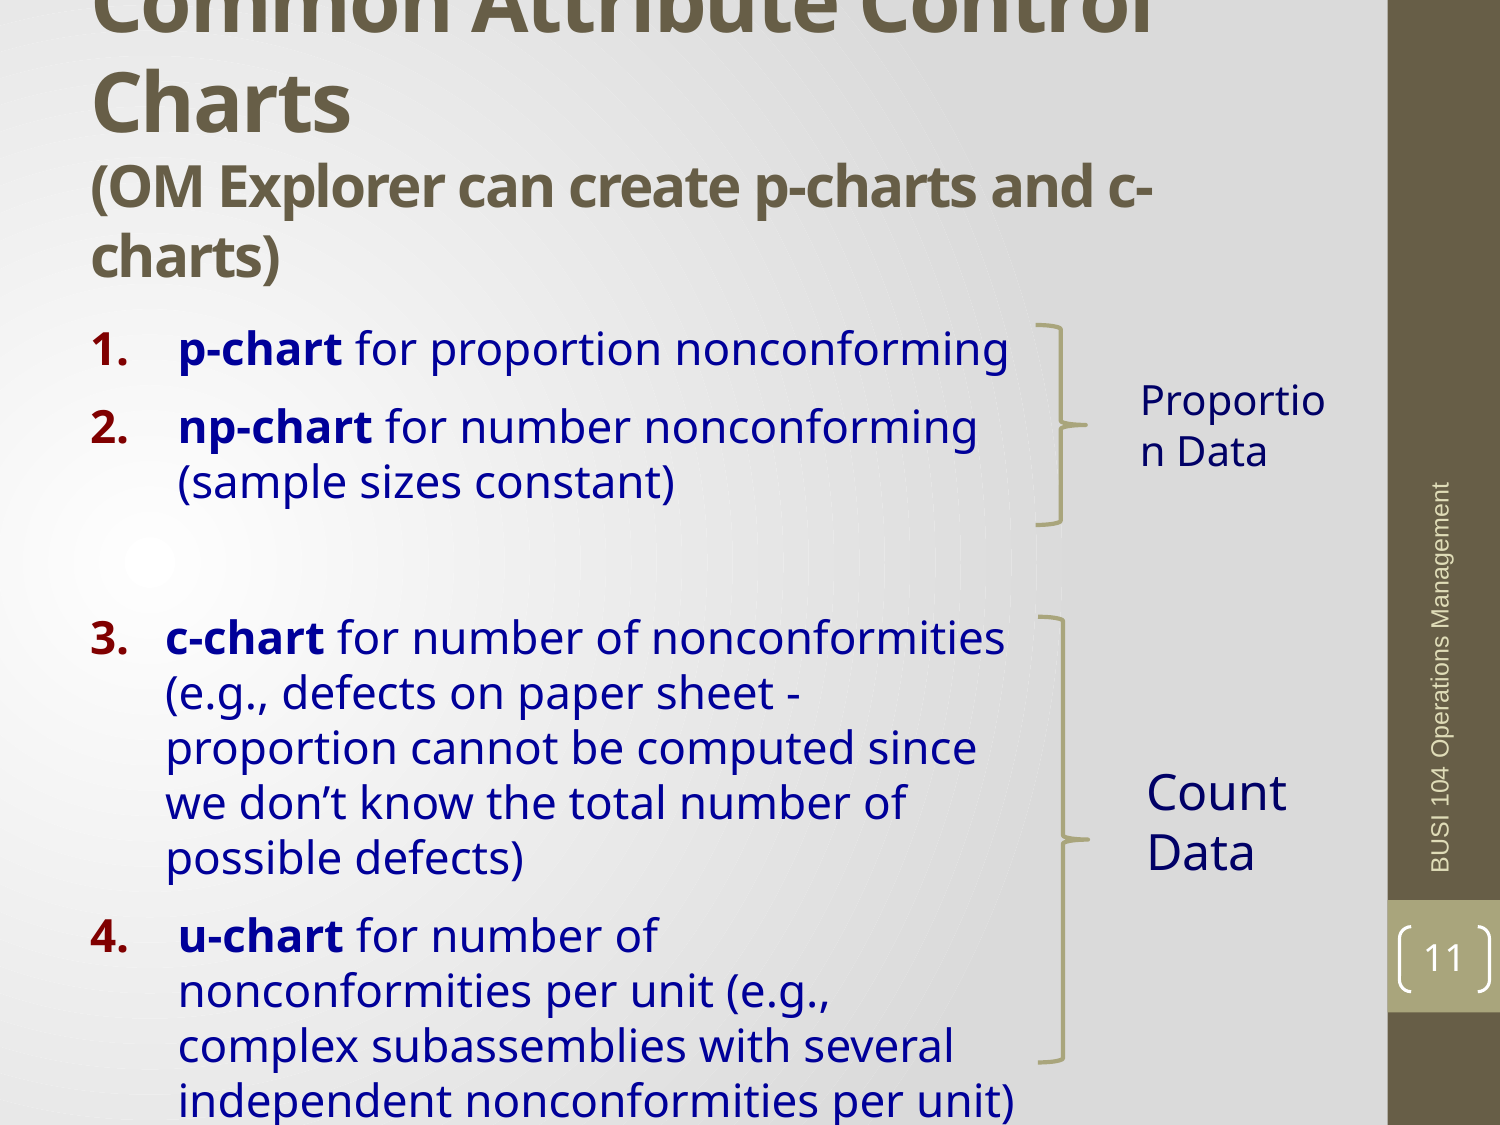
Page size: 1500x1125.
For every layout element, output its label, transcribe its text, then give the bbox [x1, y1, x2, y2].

text_box [1037, 614, 1091, 1065]
text_box Count Data [1131, 752, 1344, 888]
footer BUSI 104 Operations Management [1408, 337, 1469, 889]
list p-chart for proportion nonconforming np-chart for number nonconforming (sample sizes constant) c-chart for number of nonconformities (e.g., defects on paper sheet - proportion cannot be computed since we don’t know the total number of possible defects) u-chart for number of nonconformities per unit (e.g., complex subassemblies with several independent nonconformities per unit) [75, 312, 1038, 1100]
title Common Attribute Control Charts (OM Explorer can create p-charts and c-charts) [75, 24, 1325, 213]
text_box [1035, 322, 1088, 528]
text_box Proportion Data [1124, 366, 1350, 482]
slide_number 11 [1397, 925, 1492, 994]
